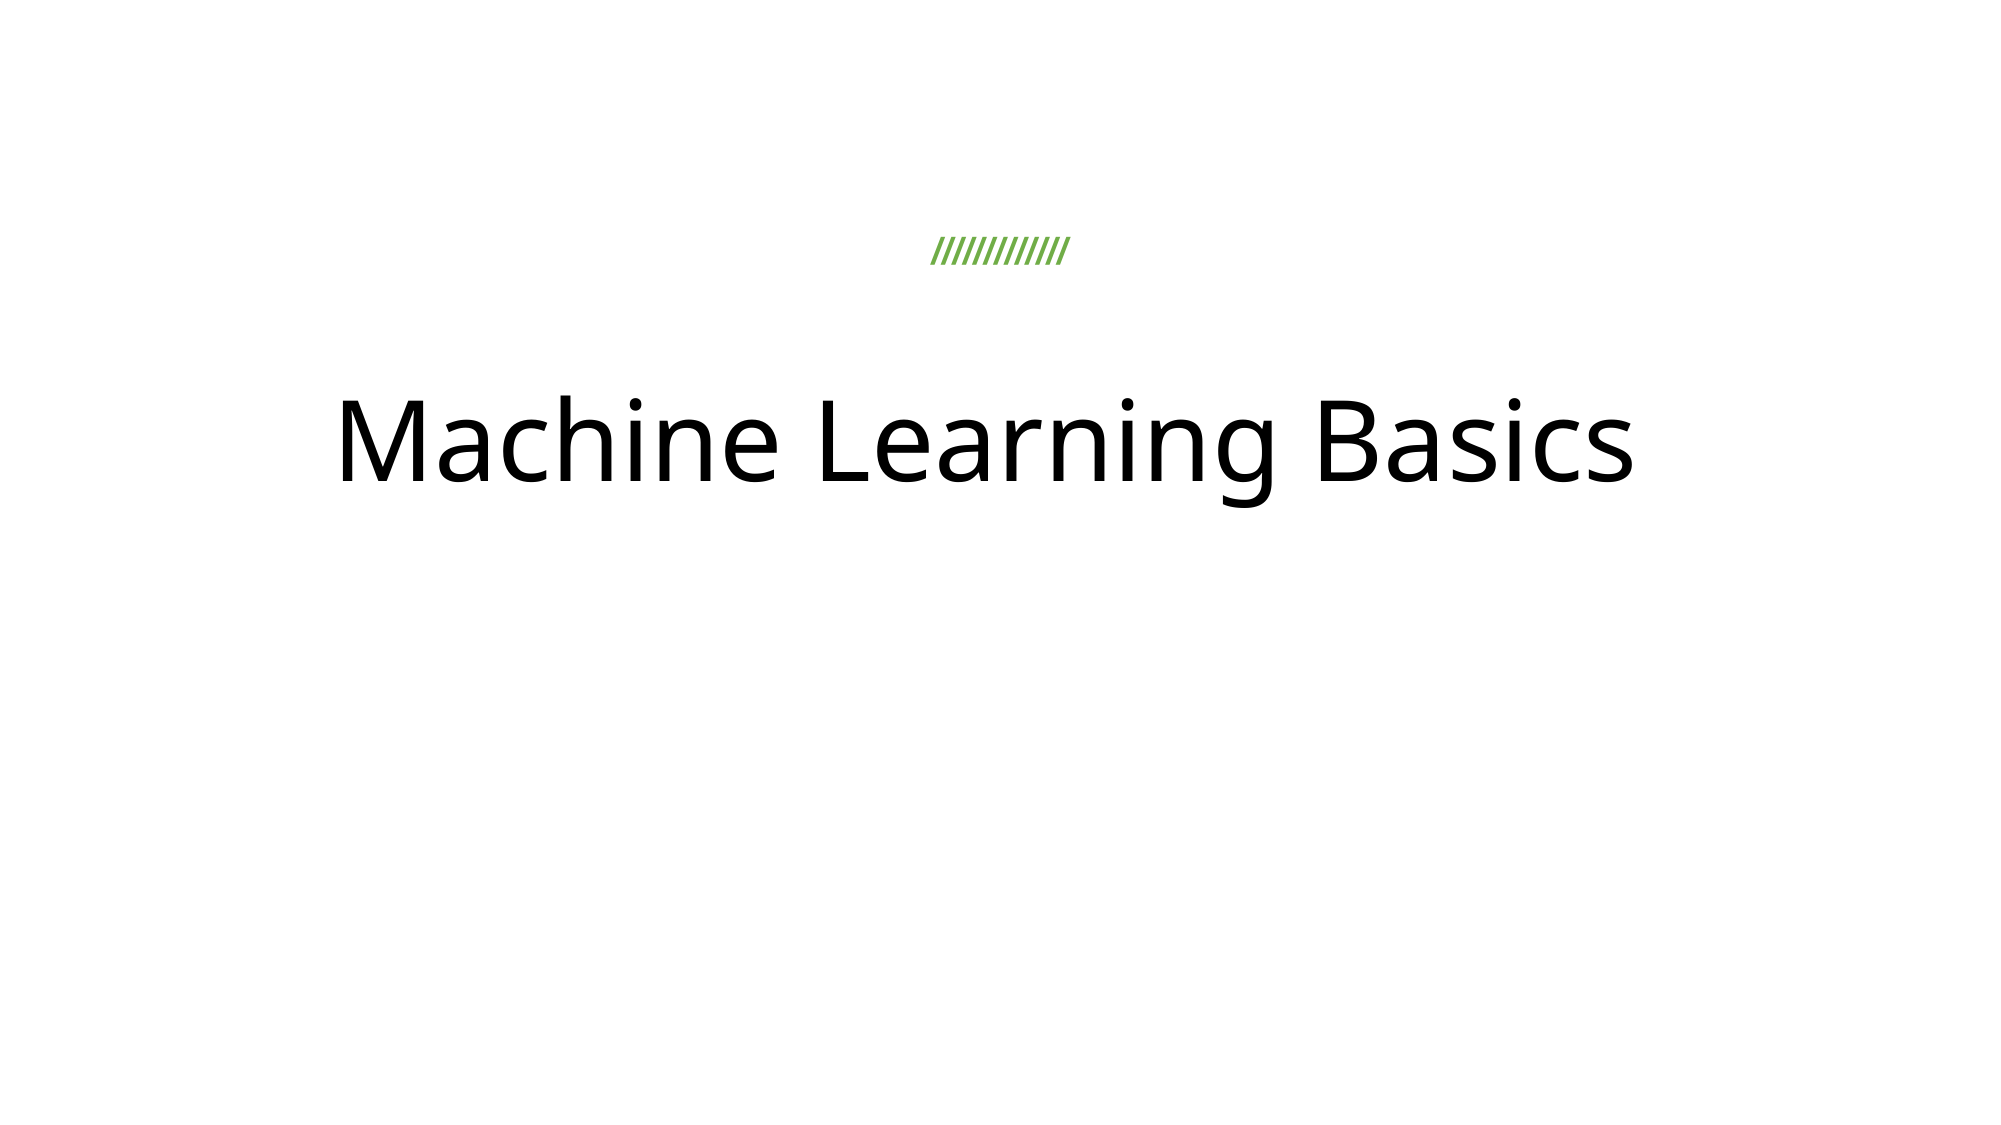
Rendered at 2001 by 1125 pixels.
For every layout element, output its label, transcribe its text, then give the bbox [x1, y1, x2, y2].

title Machine Learning Basics [262, 362, 1737, 662]
